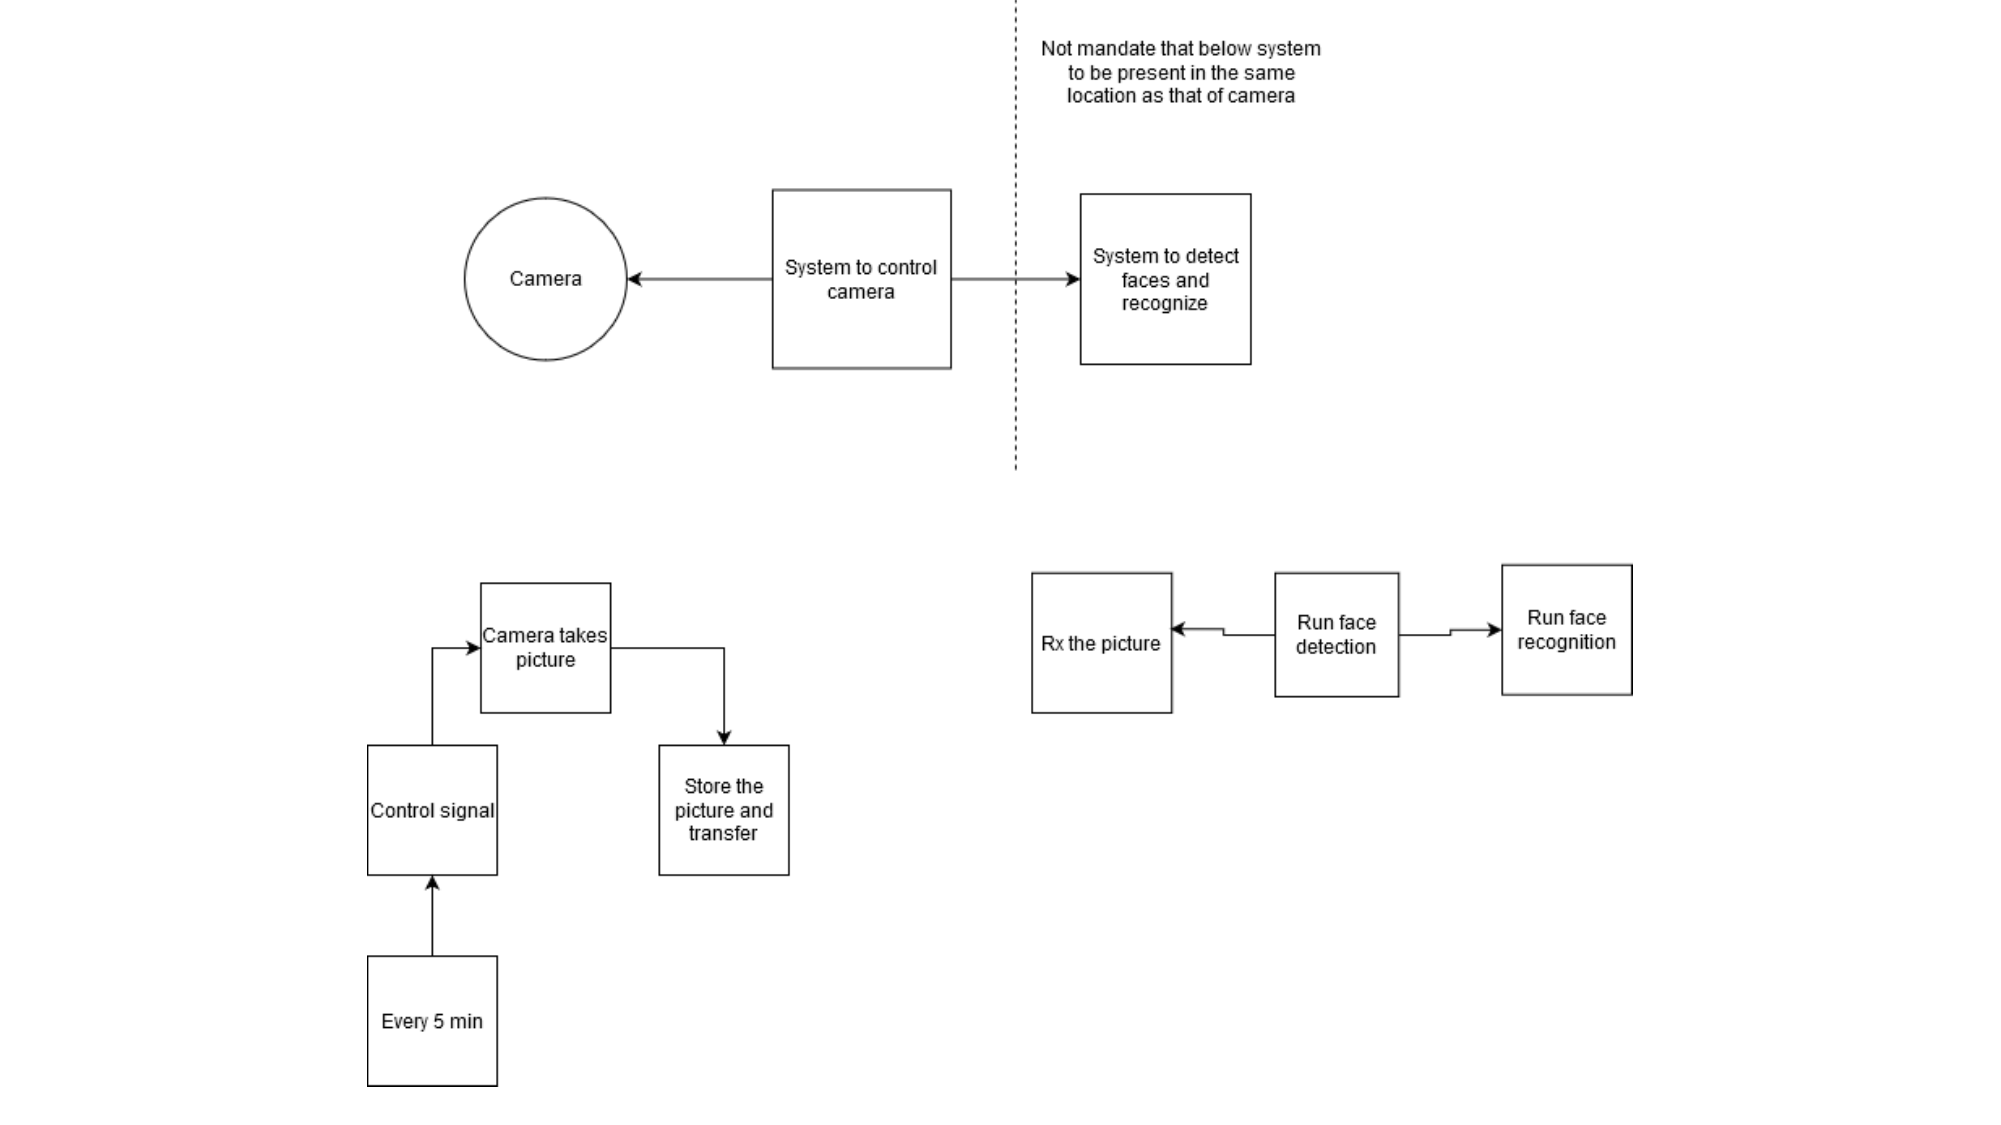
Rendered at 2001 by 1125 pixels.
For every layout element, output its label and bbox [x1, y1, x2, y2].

picture [367, 0, 1633, 1087]
